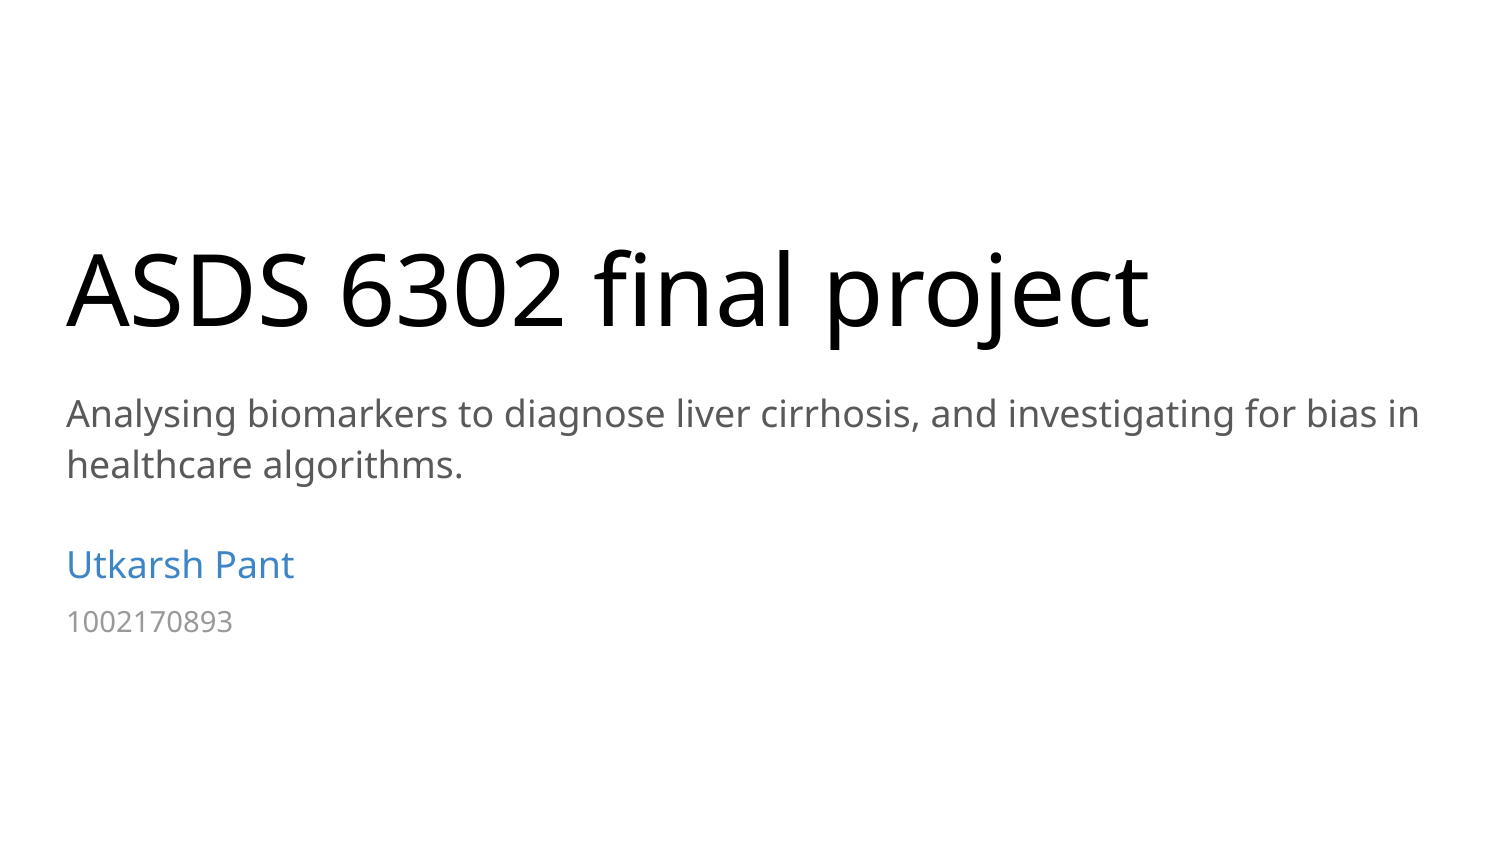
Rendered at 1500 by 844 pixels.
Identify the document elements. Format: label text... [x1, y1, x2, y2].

subtitle Analysing biomarkers to diagnose liver cirrhosis, and investigating for bias in healthcare algorithms. [51, 367, 1449, 498]
text_box Utkarsh Pant 1002170893 [51, 503, 1161, 654]
title ASDS 6302 final project [51, 206, 1449, 362]
